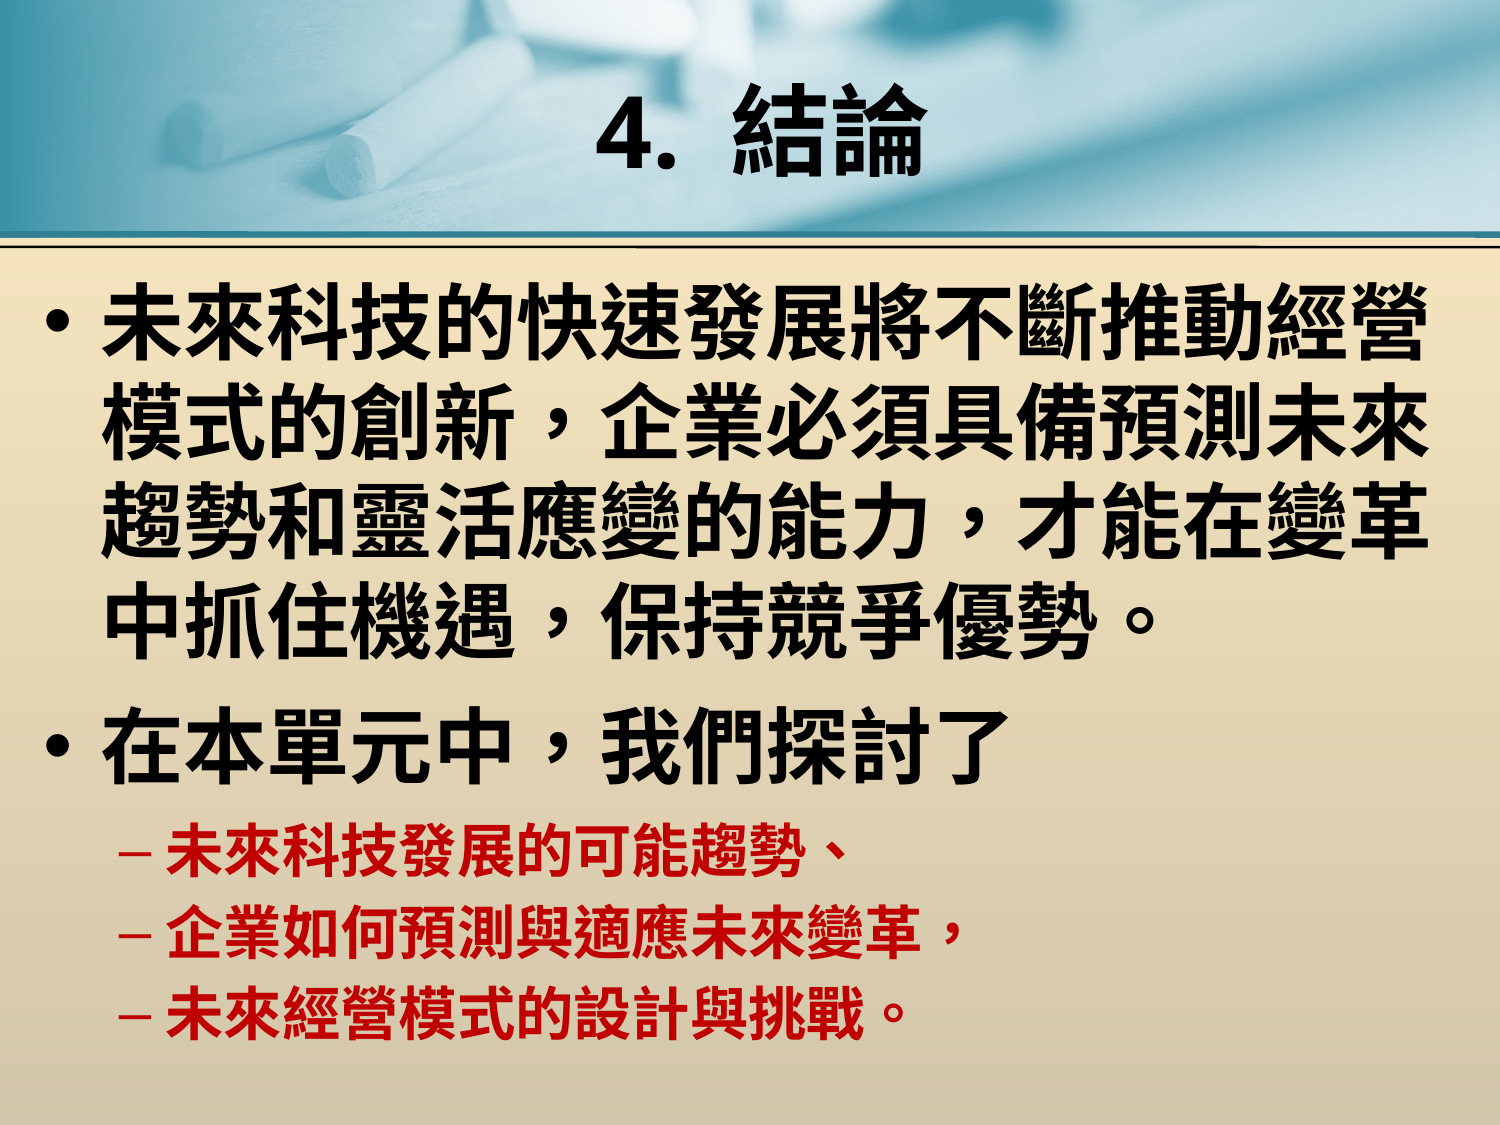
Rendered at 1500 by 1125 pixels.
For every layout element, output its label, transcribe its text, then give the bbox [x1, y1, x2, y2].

title 4. 結論 [45, 24, 1481, 233]
list 未來科技的快速發展將不斷推動經營模式的創新，企業必須具備預測未來趨勢和靈活應變的能力，才能在變革中抓住機遇，保持競爭優勢。 在本單元中，我們探討了 未來科技發展的可能趨勢、 企業如何預測與適應未來變革， 未來經營模式的設計與挑戰。 [29, 262, 1481, 1103]
